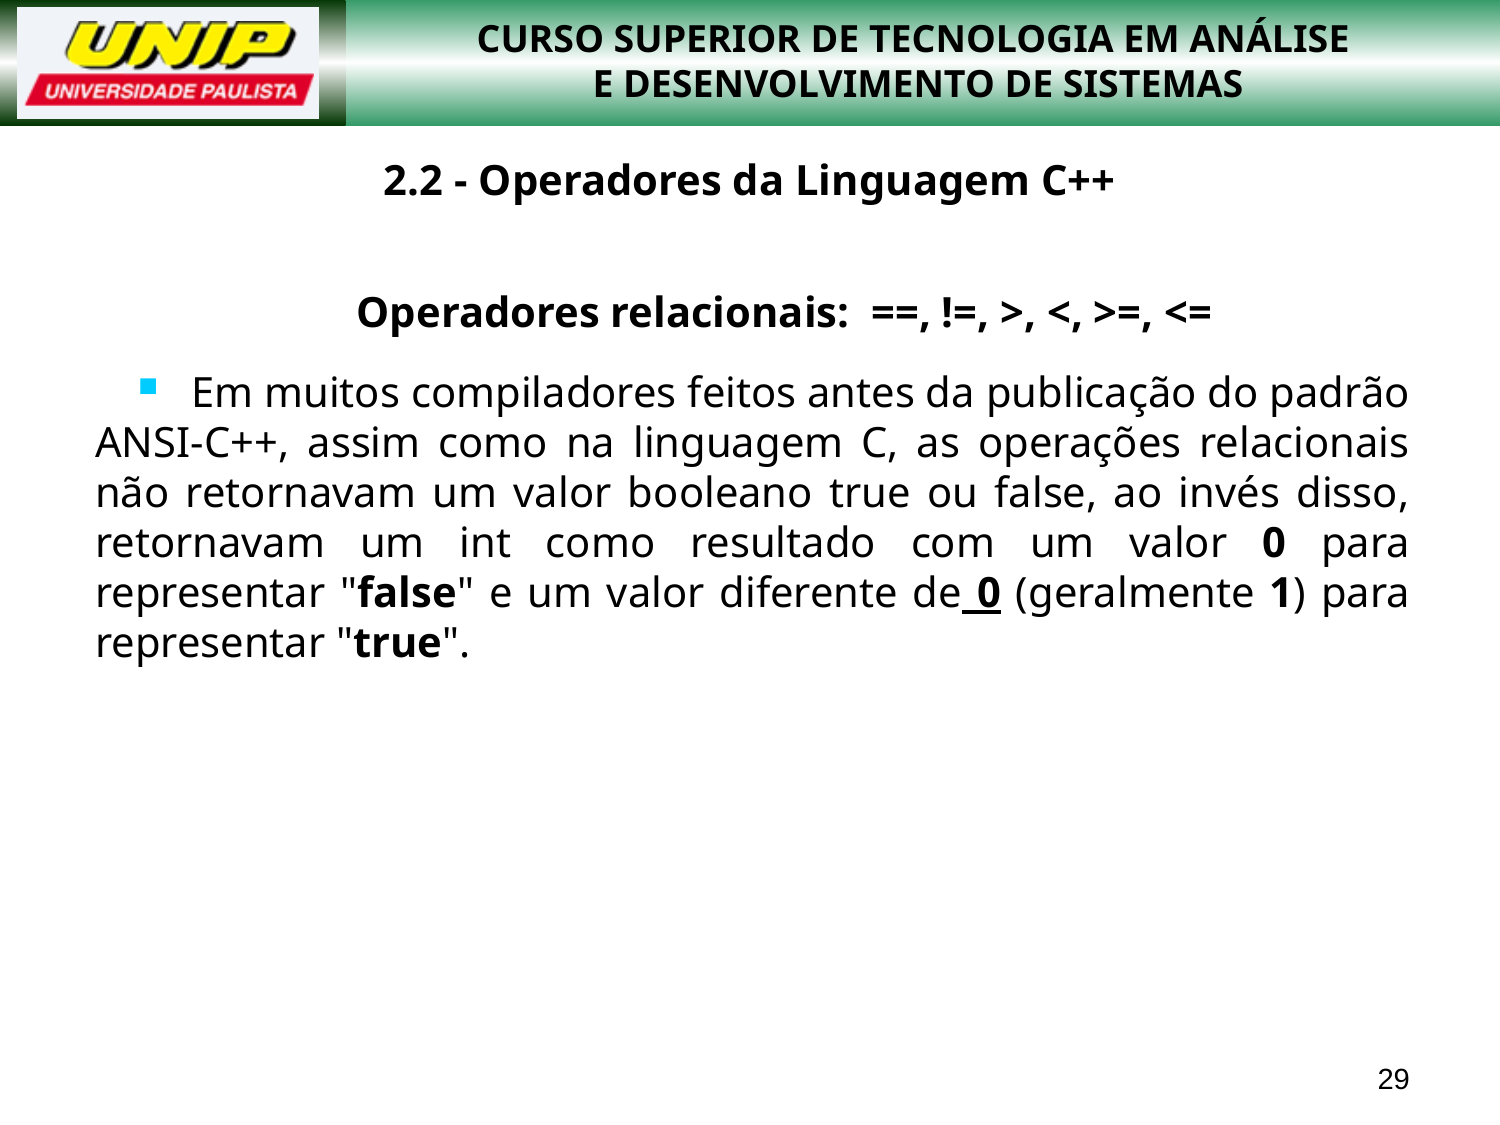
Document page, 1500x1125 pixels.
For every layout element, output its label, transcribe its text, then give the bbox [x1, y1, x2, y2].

text_box Operadores relacionais: ==, !=, >, <, >=, <= Em muitos compiladores feitos antes da publicação do padrão ANSI-C++, assim como na linguagem C, as operações relacionais não retornavam um valor booleano true ou false, ao invés disso, retornavam um int como resultado com um valor 0 para representar "false" e um valor diferente de 0 (geralmente 1) para representar "true". [64, 451, 1425, 479]
text_box Operadores relacionais: ==, !=, >, <, >=, <= Em muitos compiladores feitos antes da publicação do padrão ANSI-C++, assim como na linguagem C, as operações relacionais não retornavam um valor booleano true ou false, ao invés disso, retornavam um int como resultado com um valor 0 para representar "false" e um valor diferente de 0 (geralmente 1) para representar "true". [64, 480, 1425, 954]
text_box Operadores relacionais: ==, !=, >, <, >=, <= Em muitos compiladores feitos antes da publicação do padrão ANSI-C++, assim como na linguagem C, as operações relacionais não retornavam um valor booleano true ou false, ao invés disso, retornavam um int como resultado com um valor 0 para representar "false" e um valor diferente de 0 (geralmente 1) para representar "true". [64, 278, 1425, 449]
title 2.2 - Operadores da Linguagem C++ [74, 66, 1426, 292]
slide_number 29 [1074, 1024, 1426, 1103]
picture [17, 7, 319, 119]
